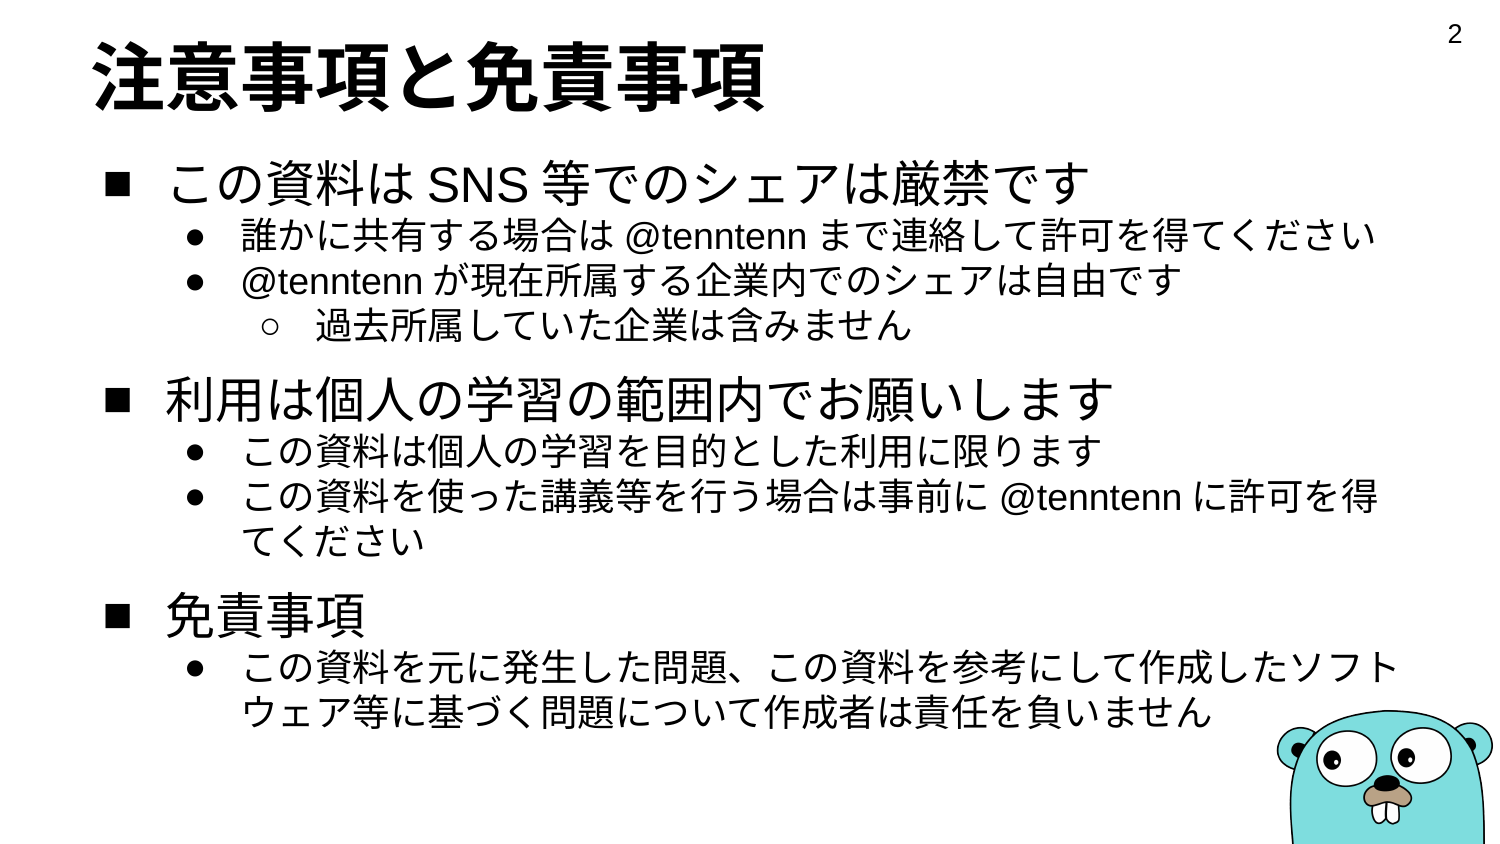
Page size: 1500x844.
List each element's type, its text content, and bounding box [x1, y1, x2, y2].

list この資料はSNS等でのシェアは厳禁です 誰かに共有する場合は@tenntennまで連絡して許可を得てください @tenntennが現在所属する企業内でのシェアは自由です 過去所属していた企業は含みません 利用は個人の学習の範囲内でお願いします この資料は個人の学習を目的とした利用に限ります この資料を使った講義等を行う場合は事前に@tenntennに許可を得てください 免責事項 この資料を元に発生した問題、この資料を参考にして作成したソフトウェア等に基づく問題について作成者は責任を負いません [75, 137, 1425, 808]
slide_number ‹#› [1410, 0, 1500, 65]
title 注意事項と免責事項 [75, 33, 1425, 118]
picture [1268, 703, 1500, 844]
